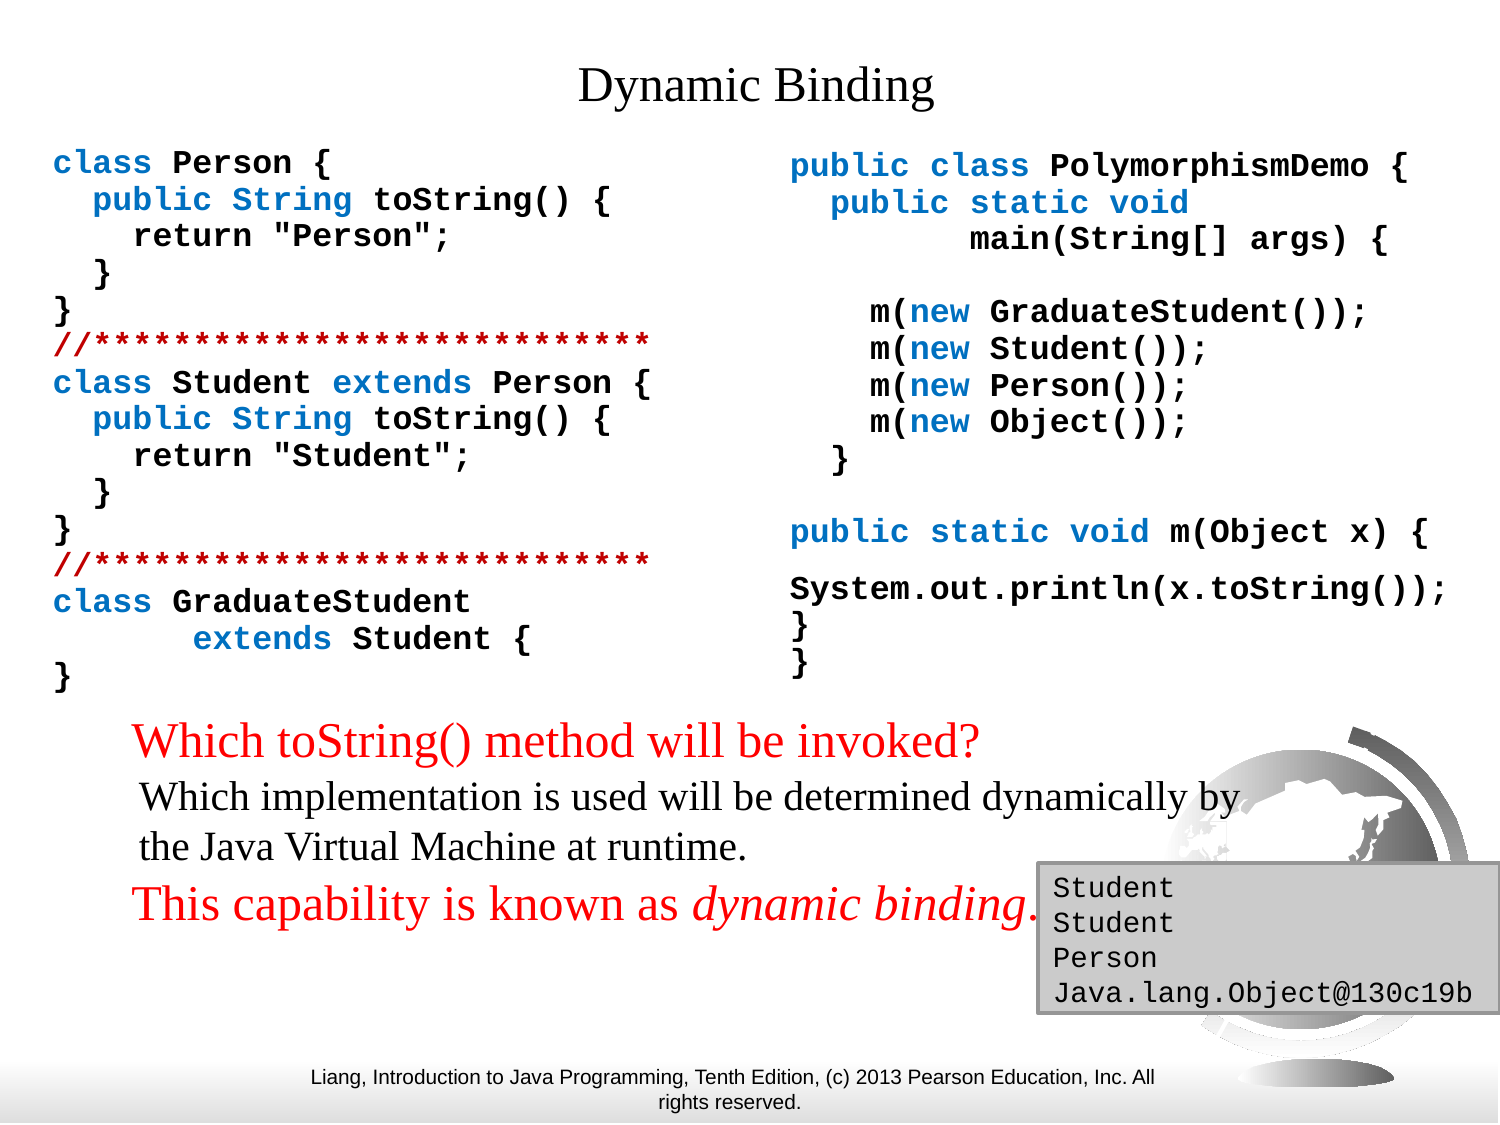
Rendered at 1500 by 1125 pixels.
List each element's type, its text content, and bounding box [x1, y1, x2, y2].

title Dynamic Binding [37, 24, 1475, 138]
text_box This capability is known as dynamic binding. [116, 862, 1036, 939]
text_box Which implementation is used will be determined dynamically by the Java Virtual Machine at runtime. [123, 760, 1262, 862]
text_box Student Student Person Java.lang.Object@130c19b [1036, 861, 1500, 1015]
text_box Which toString() method will be invoked? [116, 699, 1015, 776]
text_box public class PolymorphismDemo { public static void main(String[] args) { m(new GraduateStudent()); m(new Student()); m(new Person()); m(new Object()); } public static void m(Object x) { System.out.println(x.toString()); } } [774, 153, 1488, 713]
text_box class Person { public String toString() { return "Person"; } } //**************************** class Student extends Person { public String toString() { return "Student"; } } //**************************** class GraduateStudent extends Student { } [37, 149, 838, 698]
